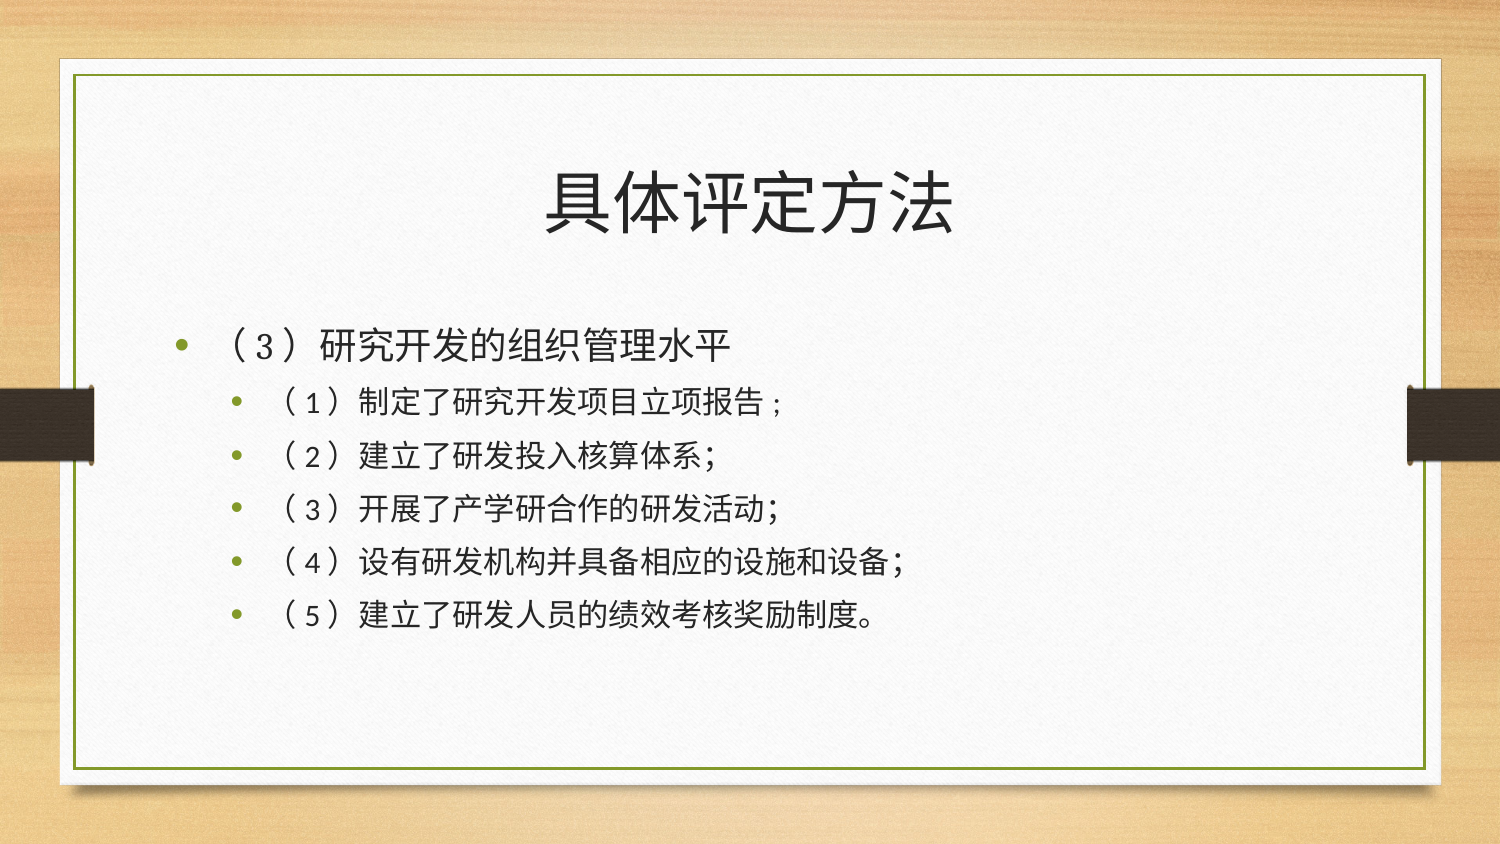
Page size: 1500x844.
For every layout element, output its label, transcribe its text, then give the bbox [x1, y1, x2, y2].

title 具体评定方法 [159, 120, 1341, 282]
list （3）研究开发的组织管理水平 （1）制定了研究开发项目立项报告; （2）建立了研发投入核算体系； （3）开展了产学研合作的研发活动； （4）设有研发机构并具备相应的设施和设备； （5）建立了研发人员的绩效考核奖励制度。 [159, 314, 1341, 723]
picture [0, 0, 1500, 844]
